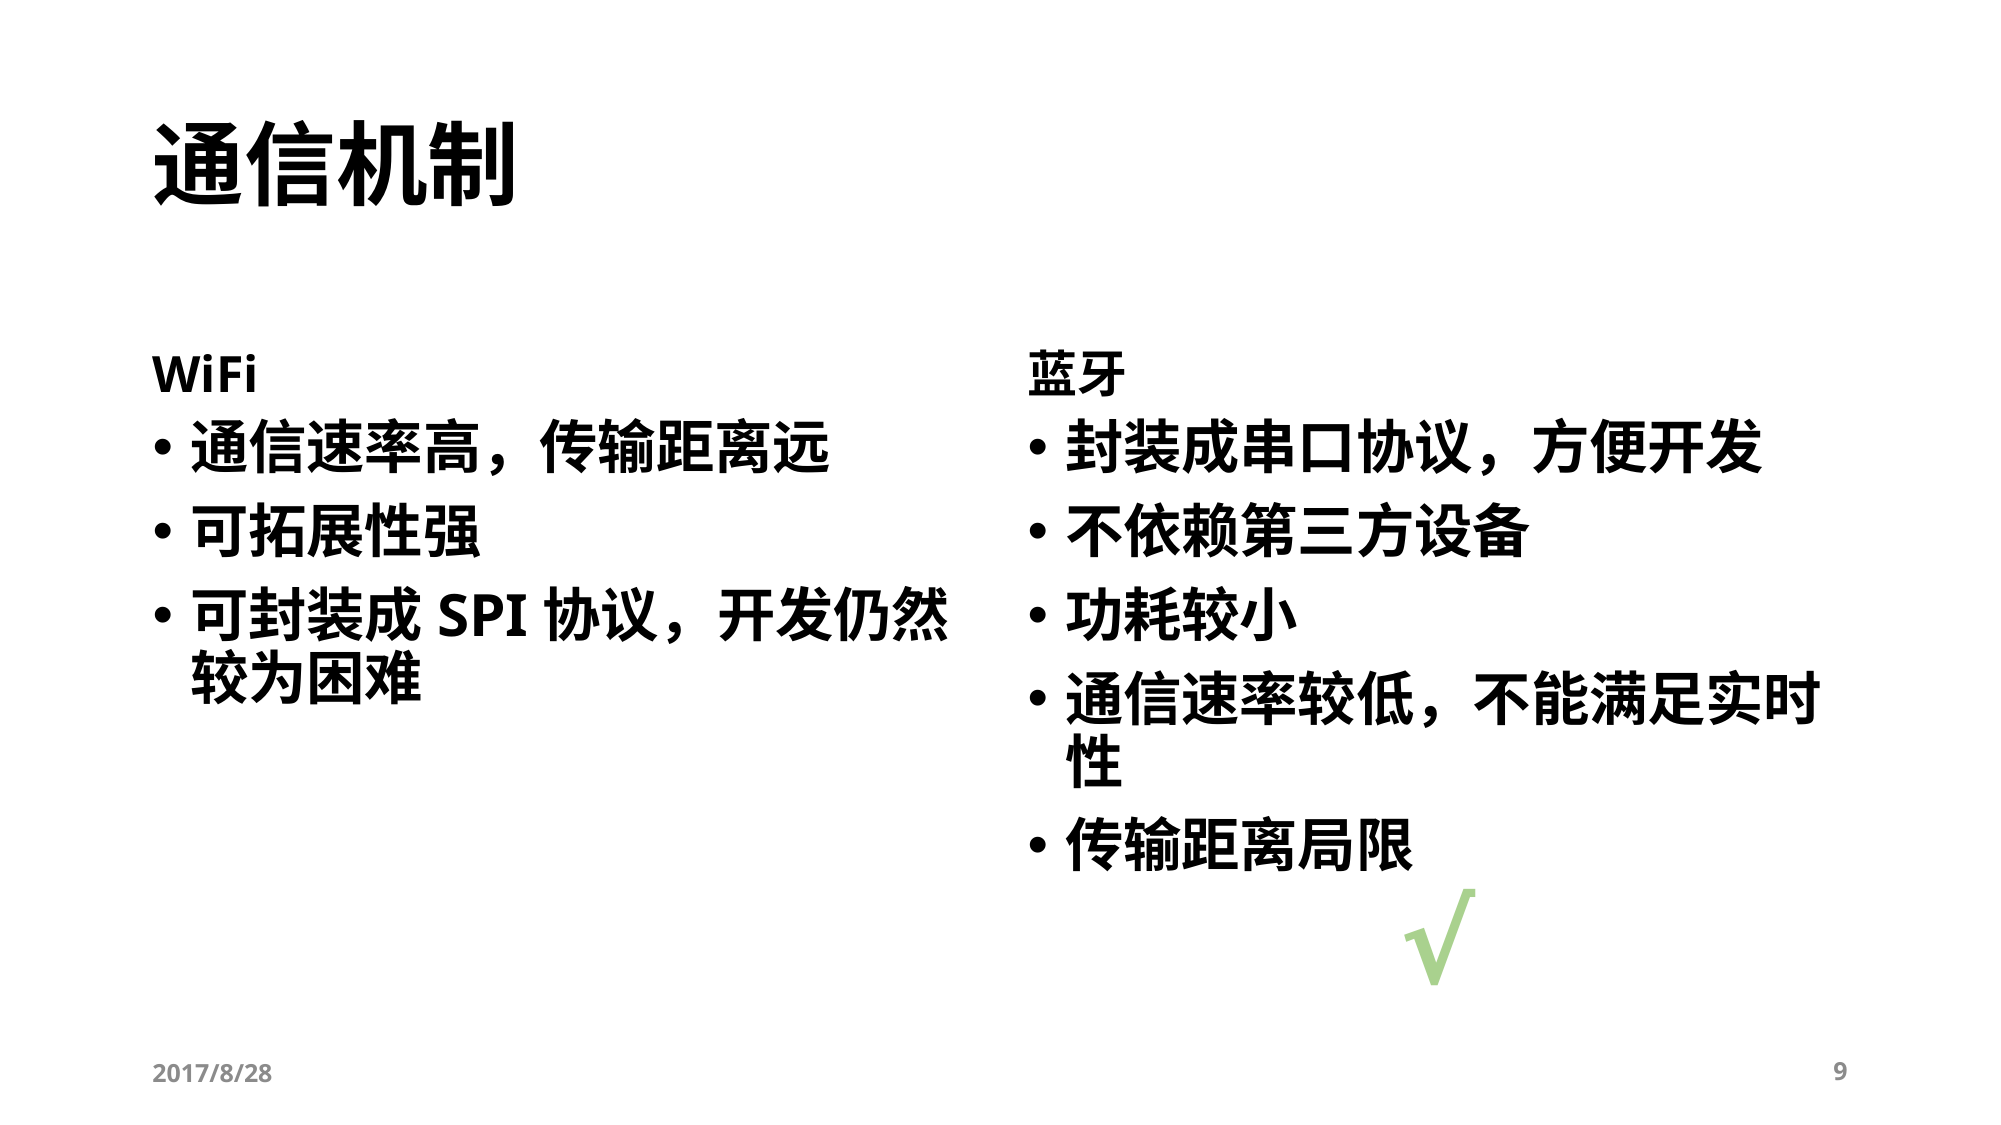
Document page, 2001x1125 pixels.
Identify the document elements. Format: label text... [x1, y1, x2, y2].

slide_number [137, 1042, 588, 1103]
list 蓝牙 [1012, 275, 1863, 410]
title 通信机制 [137, 59, 1863, 278]
text_box √ [1384, 863, 1491, 1014]
slide_number 9 [1412, 1042, 1863, 1103]
list 封装成串口协议，方便开发 不依赖第三方设备 功耗较小 通信速率较低，不能满足实时性 传输距离局限 [1012, 410, 1863, 1016]
list WiFi [137, 275, 984, 410]
list 通信速率高，传输距离远 可拓展性强 可封装成SPI协议，开发仍然较为困难 [137, 410, 984, 1016]
